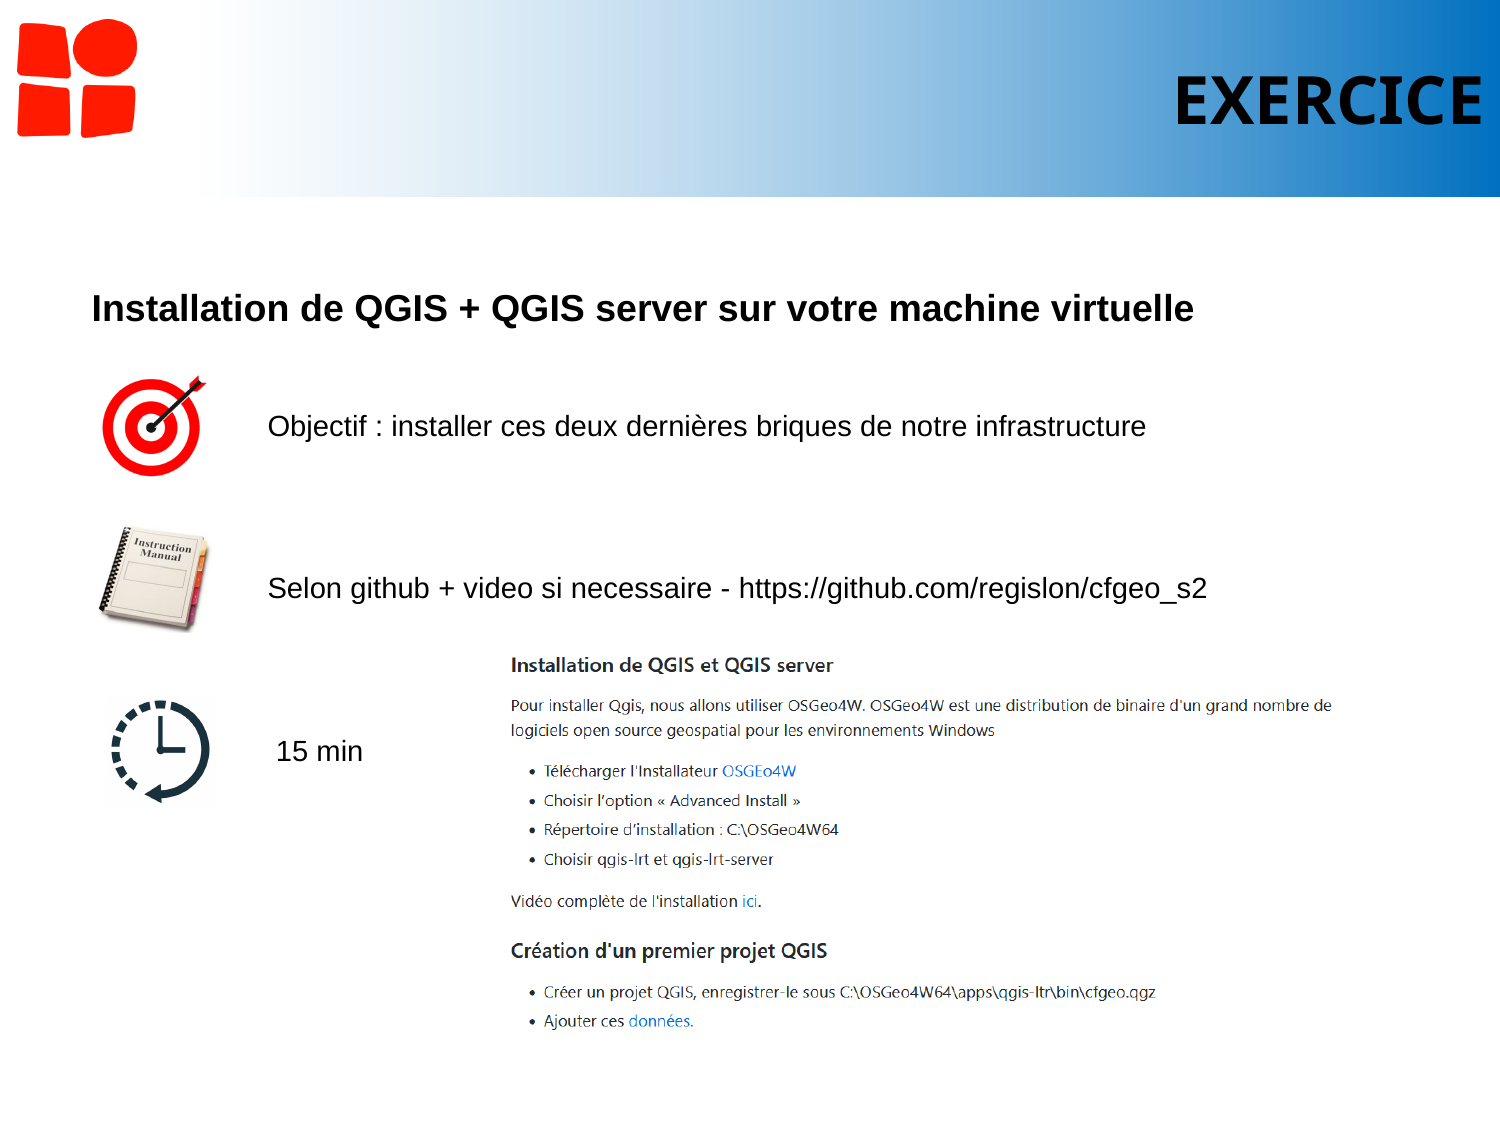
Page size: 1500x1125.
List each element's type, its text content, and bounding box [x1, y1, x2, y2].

picture [93, 524, 215, 633]
text_box Selon github + video si necessaire - https://github.com/regislon/cfgeo_s2 [252, 562, 1299, 613]
picture [95, 365, 215, 485]
picture [17, 18, 137, 138]
picture [494, 646, 1369, 1050]
text_box Installation de QGIS + QGIS server sur votre machine virtuelle [76, 277, 1289, 337]
text_box Objectif : installer ces deux dernières briques de notre infrastructure [252, 399, 1299, 450]
title EXERCICE [196, 0, 1500, 197]
text_box 15 min [261, 725, 489, 776]
picture [106, 696, 216, 808]
